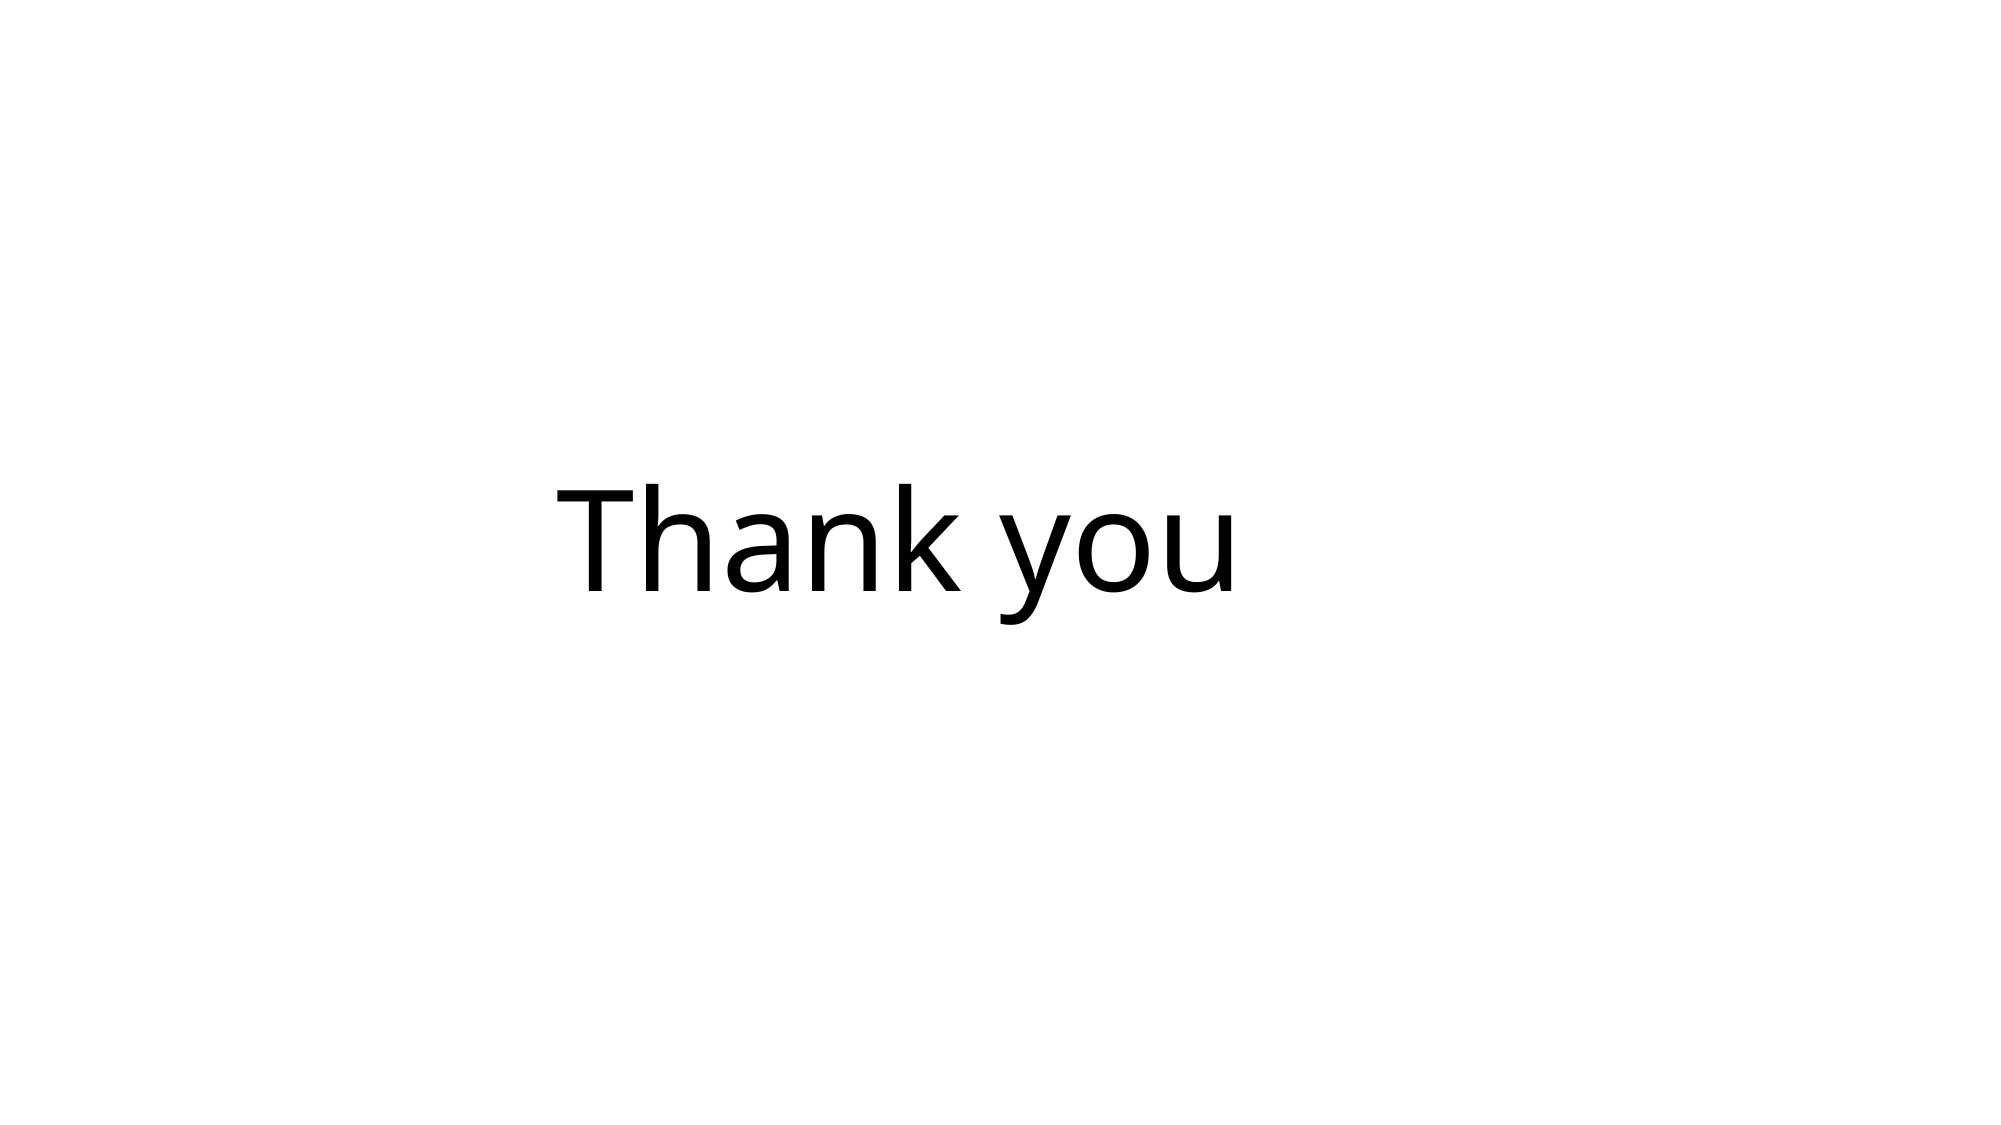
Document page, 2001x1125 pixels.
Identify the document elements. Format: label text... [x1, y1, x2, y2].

list Thank you [541, 462, 1330, 726]
